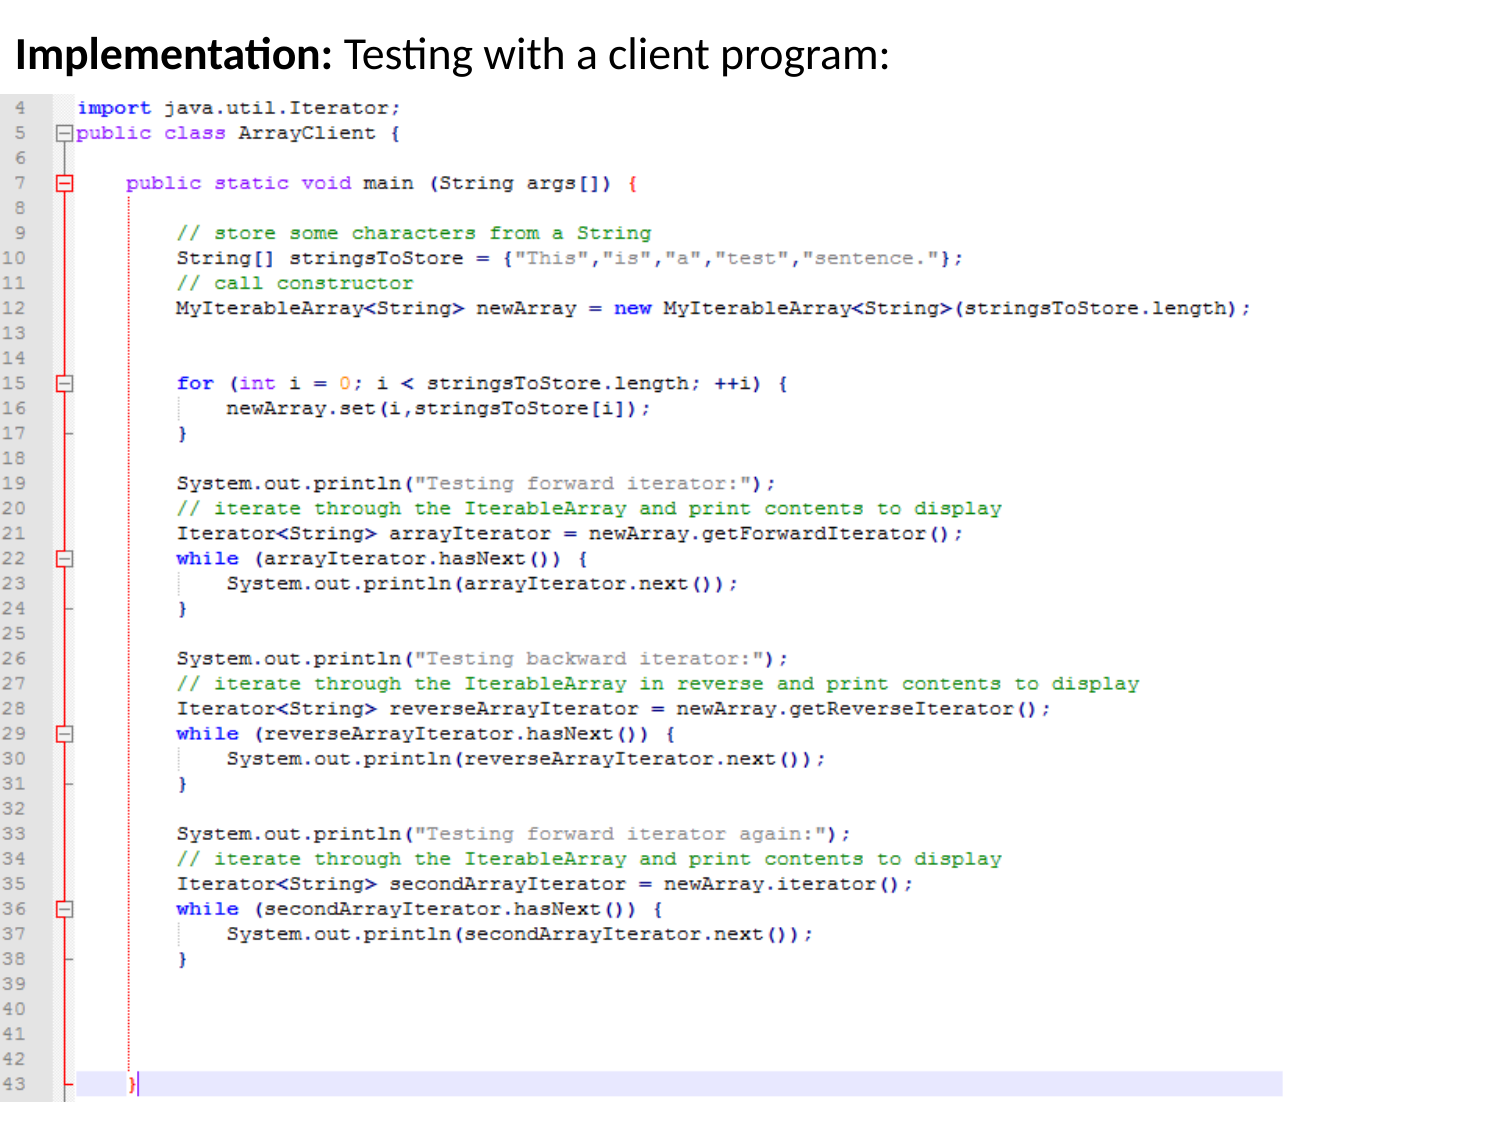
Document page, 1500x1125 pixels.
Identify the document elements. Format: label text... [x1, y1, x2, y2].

picture [0, 94, 1283, 1102]
text_box Implementation: Testing with a client program: [0, 16, 1425, 86]
